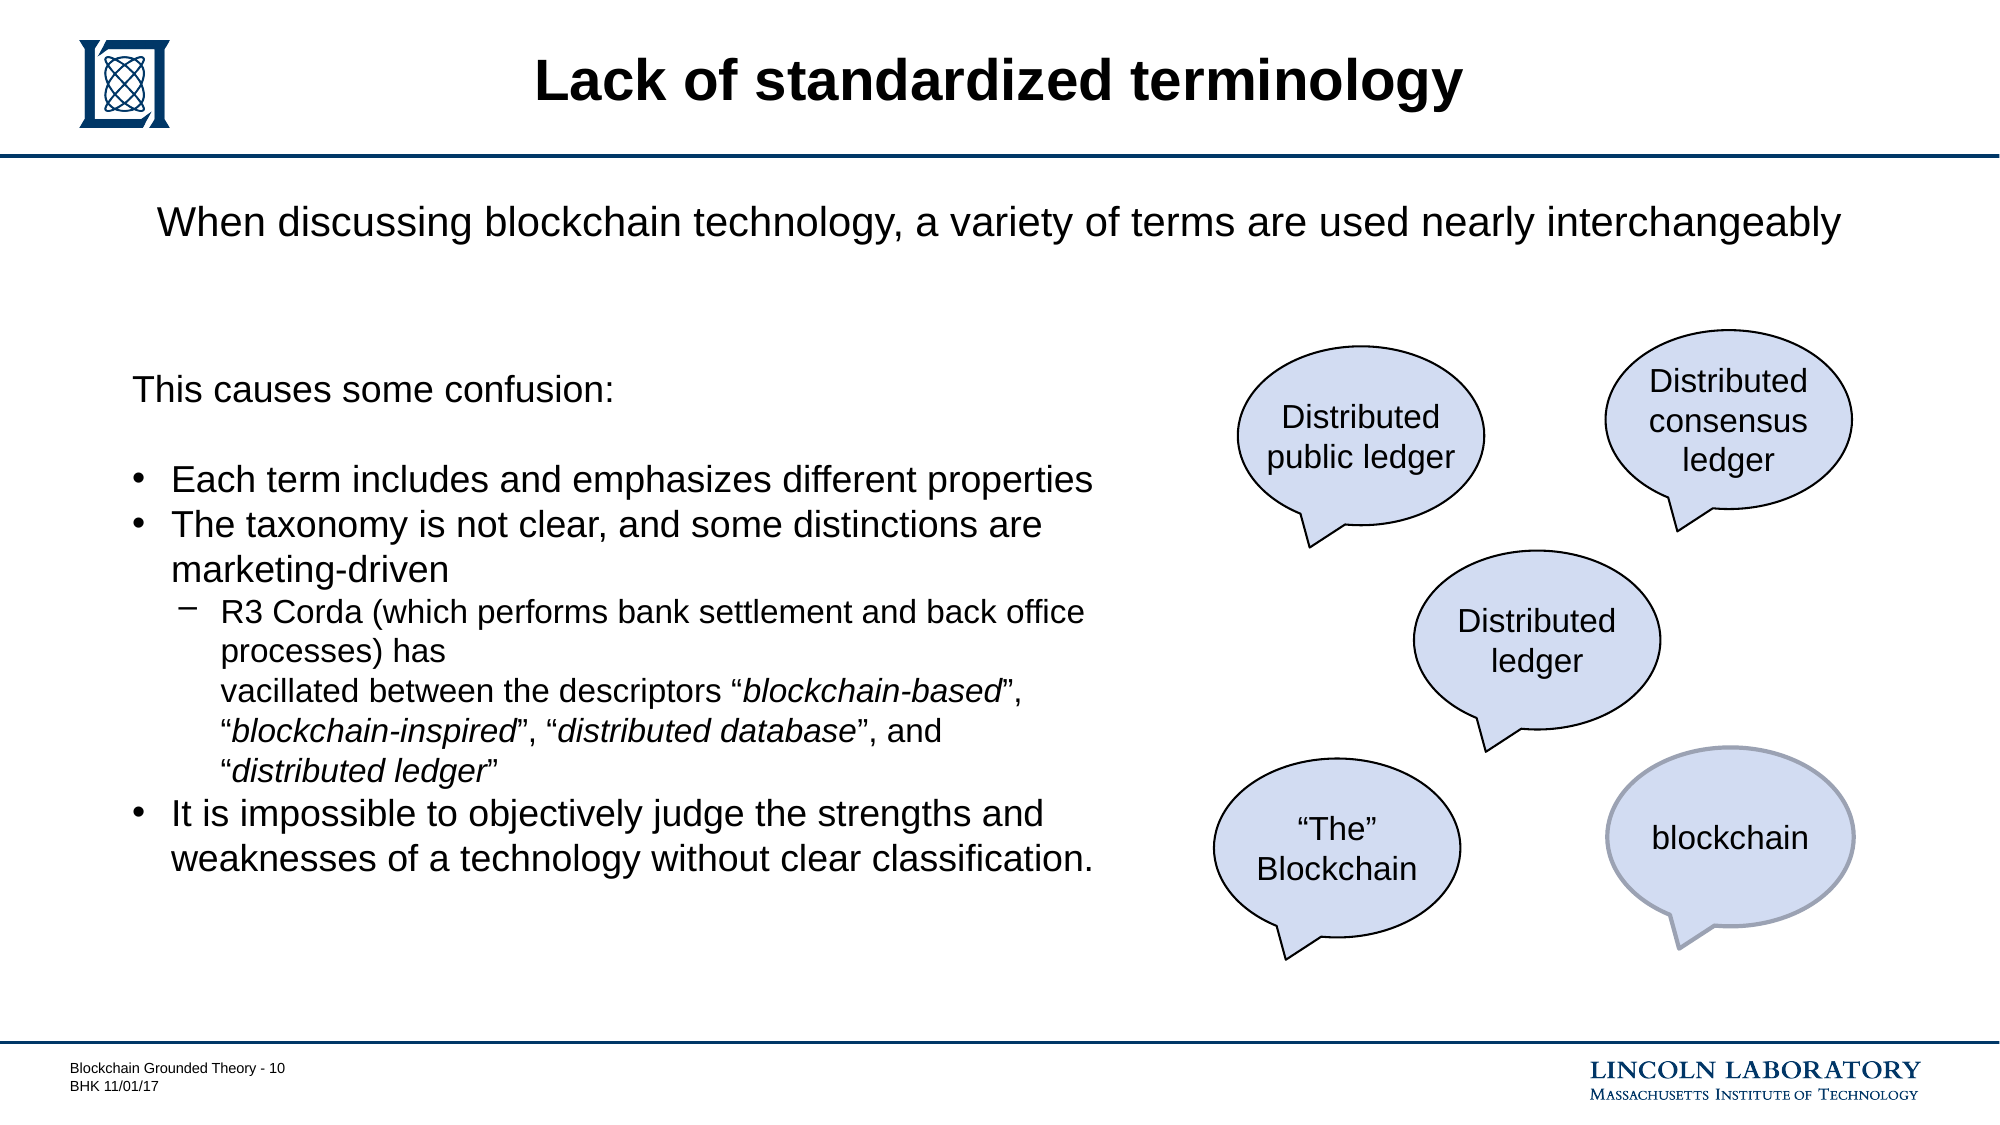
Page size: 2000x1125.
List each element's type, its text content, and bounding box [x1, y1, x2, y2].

title Lack of standardized terminology [205, 16, 1794, 151]
list This causes some confusion: Each term includes and emphasizes different properties The taxonomy is not clear, and some distinctions are marketing-driven R3 Corda (which performs bank settlement and back office processes) has vacillated between the descriptors “blockchain-based”, “blockchain-inspired”, “distributed database”, and “distributed ledger” It is impossible to objectively judge the strengths and weaknesses of a technology without clear classification. [117, 357, 1152, 852]
picture [1588, 1061, 1921, 1100]
list When discussing blockchain technology, a variety of terms are used nearly interchangeably [70, 187, 1929, 294]
picture [79, 40, 170, 128]
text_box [1211, 329, 1856, 938]
